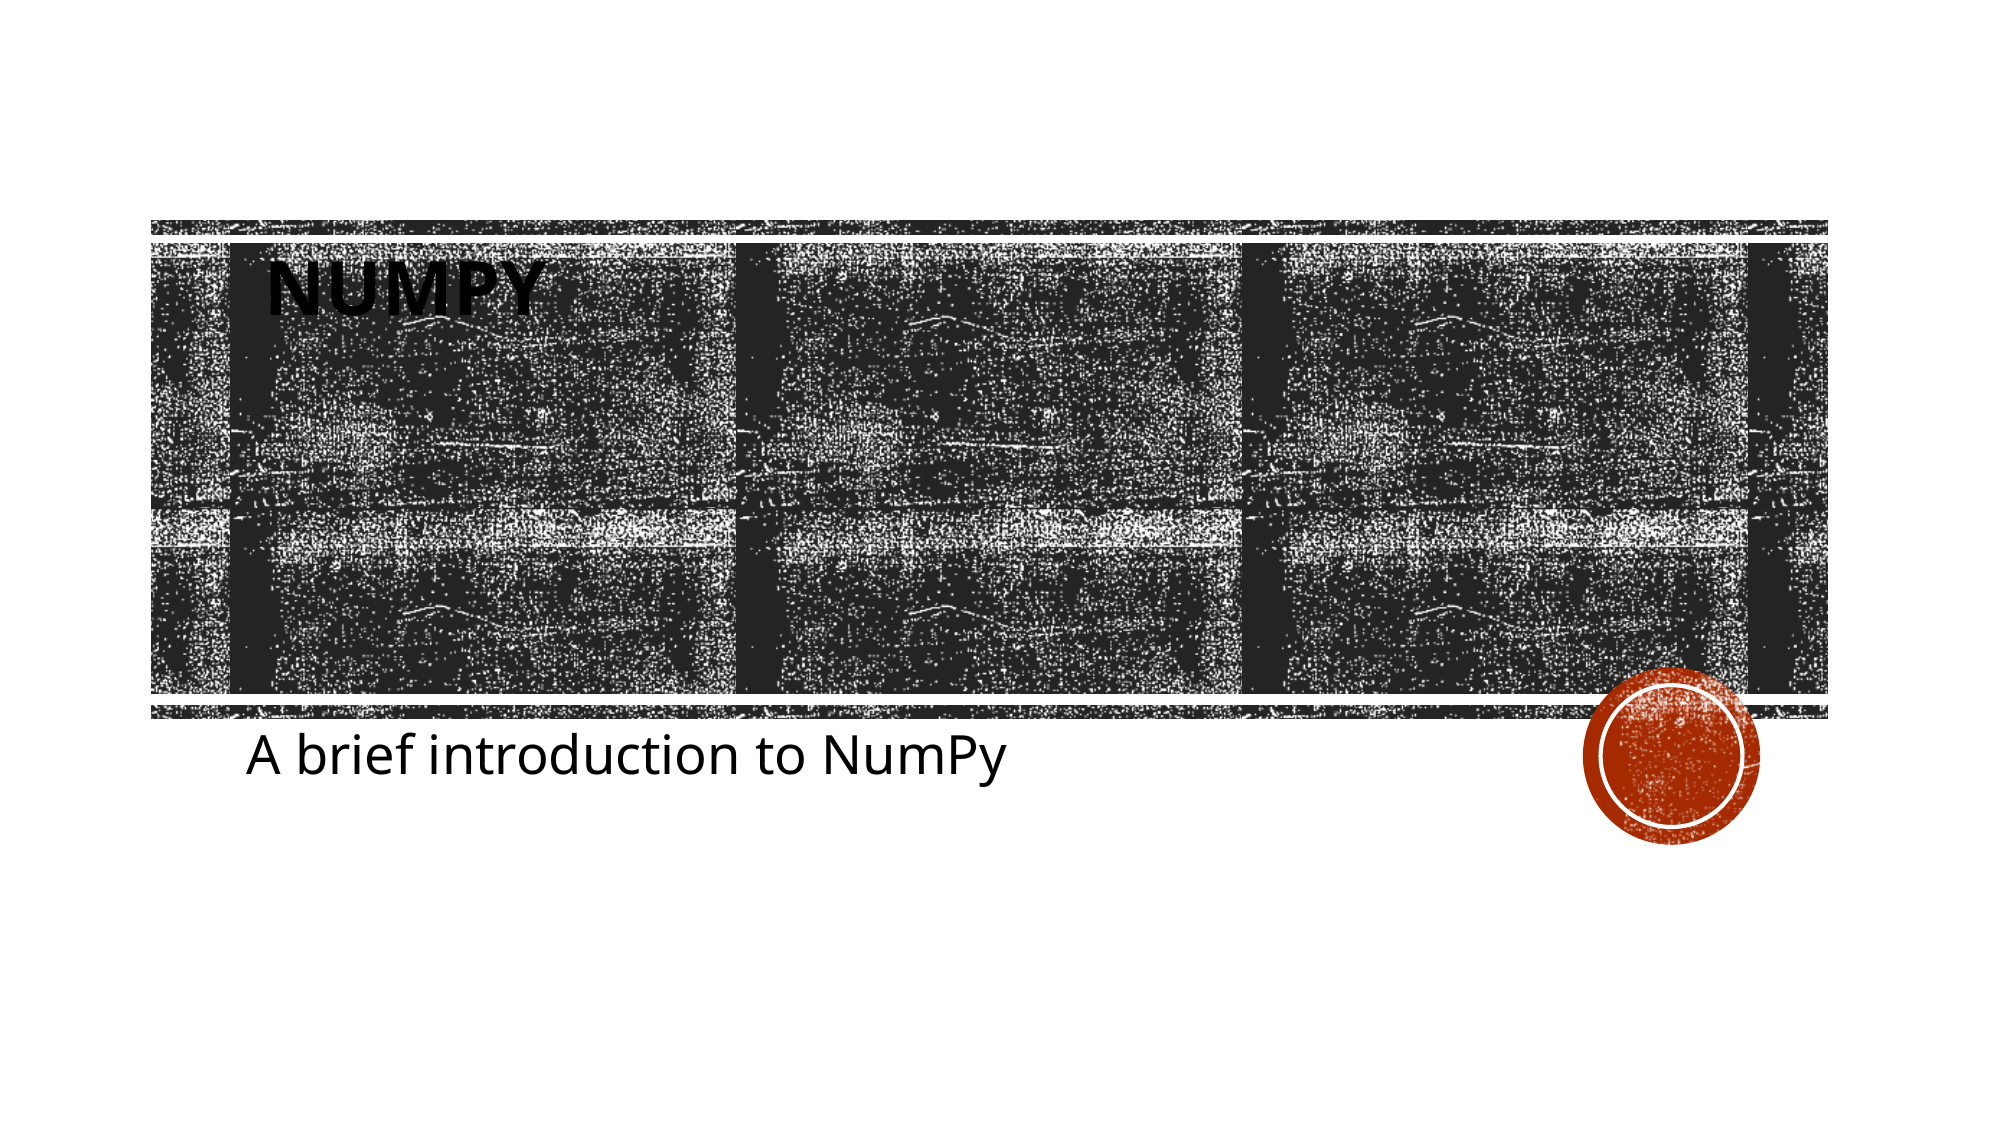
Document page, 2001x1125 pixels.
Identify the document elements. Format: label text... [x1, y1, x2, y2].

title NumPy [249, 184, 1750, 404]
subtitle A brief introduction to NumPy [175, 720, 1470, 896]
